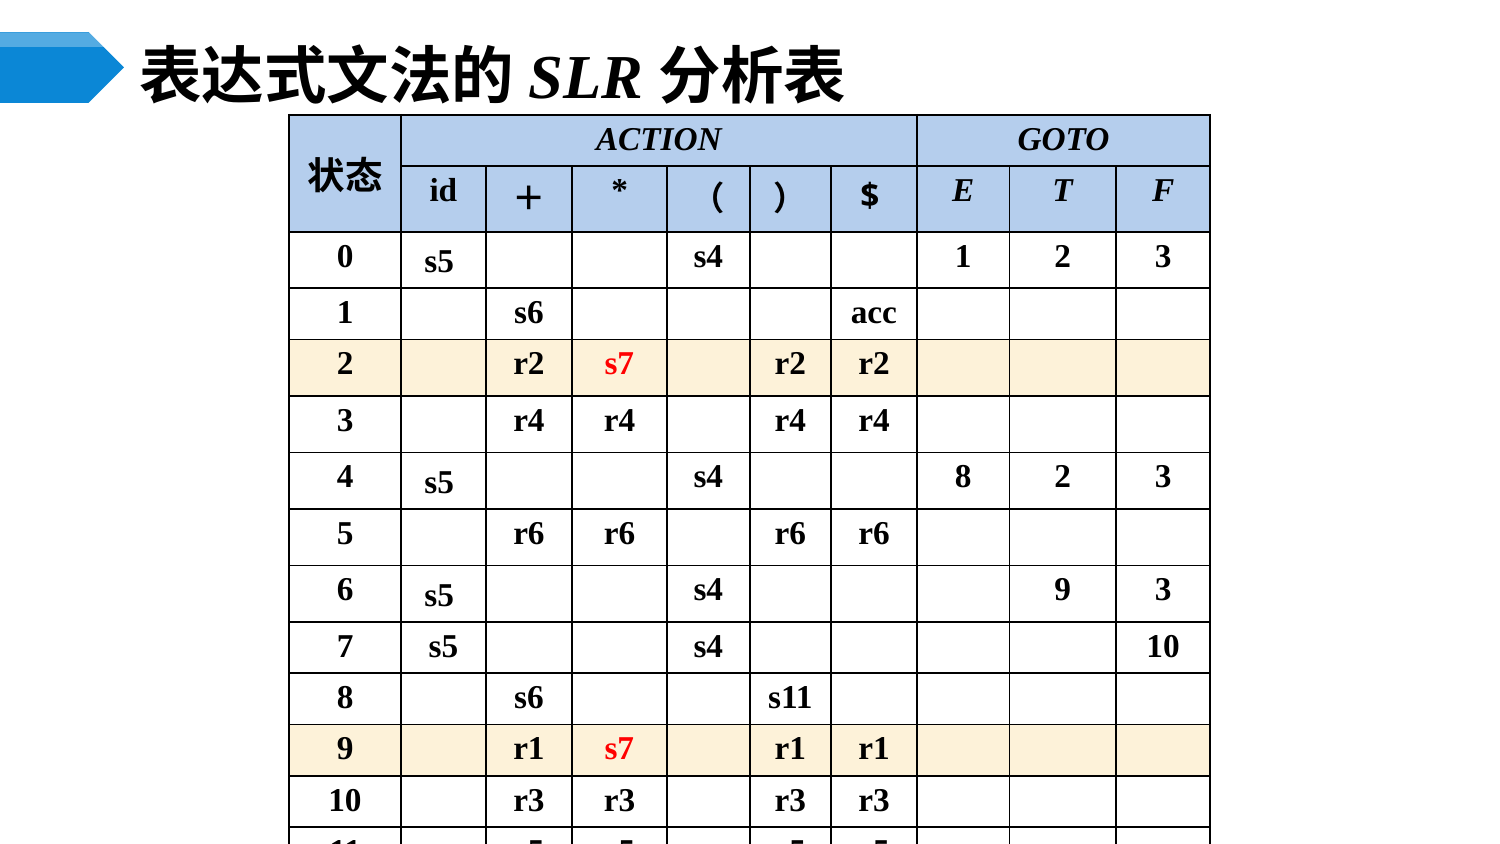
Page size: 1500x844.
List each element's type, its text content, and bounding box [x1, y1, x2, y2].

table_cell 9 [290, 725, 400, 775]
table_cell s5 [402, 566, 485, 621]
table_header ACTION [402, 116, 916, 165]
table_cell [487, 566, 571, 621]
table_cell [1117, 397, 1209, 452]
table_cell r4 [487, 397, 571, 452]
table_cell [832, 623, 916, 672]
table_cell r2 [487, 340, 571, 395]
table_cell 6 [290, 566, 400, 621]
table_cell [918, 725, 1009, 775]
table_cell r6 [751, 510, 830, 565]
table_cell id [402, 167, 485, 231]
table_cell [918, 397, 1009, 452]
table_cell 1 [290, 289, 400, 339]
table_cell 4 [290, 453, 400, 508]
table_cell [1117, 510, 1209, 565]
table_cell [751, 289, 830, 339]
table_cell r1 [751, 725, 830, 775]
table_cell 2 [290, 340, 400, 395]
table_cell [1010, 828, 1115, 844]
table_cell [573, 289, 666, 339]
table_cell 2 [1010, 453, 1115, 508]
table_cell [1010, 623, 1115, 672]
table_cell [1117, 674, 1209, 724]
table_cell [573, 233, 666, 287]
table_cell s4 [668, 233, 749, 287]
table_cell 8 [290, 674, 400, 724]
table_cell E [918, 167, 1009, 231]
table_cell 10 [1117, 623, 1209, 672]
table_cell [668, 289, 749, 339]
table_cell F [1117, 167, 1209, 231]
table_cell [668, 828, 749, 844]
table_cell [751, 623, 830, 672]
table_cell s5 [402, 233, 485, 287]
table_cell [918, 777, 1009, 826]
table_cell r3 [751, 777, 830, 826]
table_cell [668, 510, 749, 565]
table_cell s4 [668, 453, 749, 508]
table_cell 5 [290, 510, 400, 565]
table_cell s6 [487, 289, 571, 339]
table_cell [668, 674, 749, 724]
table_cell 2 [1010, 233, 1115, 287]
table_cell [1010, 340, 1115, 395]
table_cell [918, 623, 1009, 672]
table_cell [918, 340, 1009, 395]
table_cell [751, 233, 830, 287]
table_cell [573, 453, 666, 508]
table_cell [751, 453, 830, 508]
table_cell [487, 233, 571, 287]
table_cell [918, 566, 1009, 621]
table_cell r5 [573, 828, 666, 844]
table_cell s7 [573, 725, 666, 775]
table_cell [751, 566, 830, 621]
table_cell [402, 510, 485, 565]
table_cell [668, 397, 749, 452]
table_cell [832, 566, 916, 621]
table_cell [918, 674, 1009, 724]
table_cell 3 [1117, 233, 1209, 287]
table_cell 3 [290, 397, 400, 452]
table_cell 7 [290, 623, 400, 672]
table_cell s5 [402, 623, 485, 672]
table_cell [1117, 289, 1209, 339]
table_cell r5 [487, 828, 571, 844]
table_cell [1117, 828, 1209, 844]
table_cell 3 [1117, 453, 1209, 508]
table_cell [573, 566, 666, 621]
table_header GOTO [918, 116, 1209, 165]
table_cell 11 [290, 828, 400, 844]
table_cell s4 [668, 623, 749, 672]
table_cell [402, 674, 485, 724]
table_cell [402, 340, 485, 395]
table_header 状态 [290, 116, 400, 231]
table_cell [832, 453, 916, 508]
table_cell r2 [832, 340, 916, 395]
table_cell 9 [1010, 566, 1115, 621]
table_cell r6 [832, 510, 916, 565]
table_cell r4 [573, 397, 666, 452]
table_cell [1010, 510, 1115, 565]
table_cell [487, 623, 571, 672]
table_cell （ [668, 167, 749, 231]
table_cell $ [832, 167, 916, 231]
table_cell [402, 725, 485, 775]
title 表达式文法的SLR分析表 [123, 43, 1426, 104]
table_cell ＋ [487, 167, 571, 231]
table_cell [1010, 397, 1115, 452]
table_cell r5 [832, 828, 916, 844]
table_cell s6 [487, 674, 571, 724]
table_cell [918, 510, 1009, 565]
table_cell [668, 777, 749, 826]
table_cell s5 [402, 453, 485, 508]
table_cell s7 [573, 340, 666, 395]
table_cell [402, 828, 485, 844]
table_cell [573, 674, 666, 724]
table_cell r3 [573, 777, 666, 826]
table_cell [1010, 725, 1115, 775]
table_cell [1117, 777, 1209, 826]
table_cell T [1010, 167, 1115, 231]
table_cell * [573, 167, 666, 231]
table_cell 1 [918, 233, 1009, 287]
table_cell 0 [290, 233, 400, 287]
table_cell [668, 340, 749, 395]
table_cell [1117, 725, 1209, 775]
table_cell [487, 453, 571, 508]
table_cell s4 [668, 566, 749, 621]
table_cell r4 [832, 397, 916, 452]
table_cell 3 [1117, 566, 1209, 621]
table_cell ） [751, 167, 830, 231]
table_cell acc [832, 289, 916, 339]
table_cell r3 [832, 777, 916, 826]
table_cell 10 [290, 777, 400, 826]
table_cell [1010, 674, 1115, 724]
table_cell [668, 725, 749, 775]
table_cell [402, 289, 485, 339]
table_cell r1 [832, 725, 916, 775]
table_cell [1010, 777, 1115, 826]
table_cell [832, 674, 916, 724]
table_cell [1117, 340, 1209, 395]
table_cell r6 [487, 510, 571, 565]
table_cell [402, 397, 485, 452]
table_cell [1010, 289, 1115, 339]
table_cell r3 [487, 777, 571, 826]
table_cell [918, 828, 1009, 844]
table_cell r1 [487, 725, 571, 775]
table_cell [573, 623, 666, 672]
table_cell r6 [573, 510, 666, 565]
table_cell [402, 777, 485, 826]
table_cell [918, 289, 1009, 339]
table_cell r5 [751, 828, 830, 844]
table_cell s11 [751, 674, 830, 724]
table_cell r4 [751, 397, 830, 452]
table_cell [832, 233, 916, 287]
table_cell r2 [751, 340, 830, 395]
table_cell 8 [918, 453, 1009, 508]
